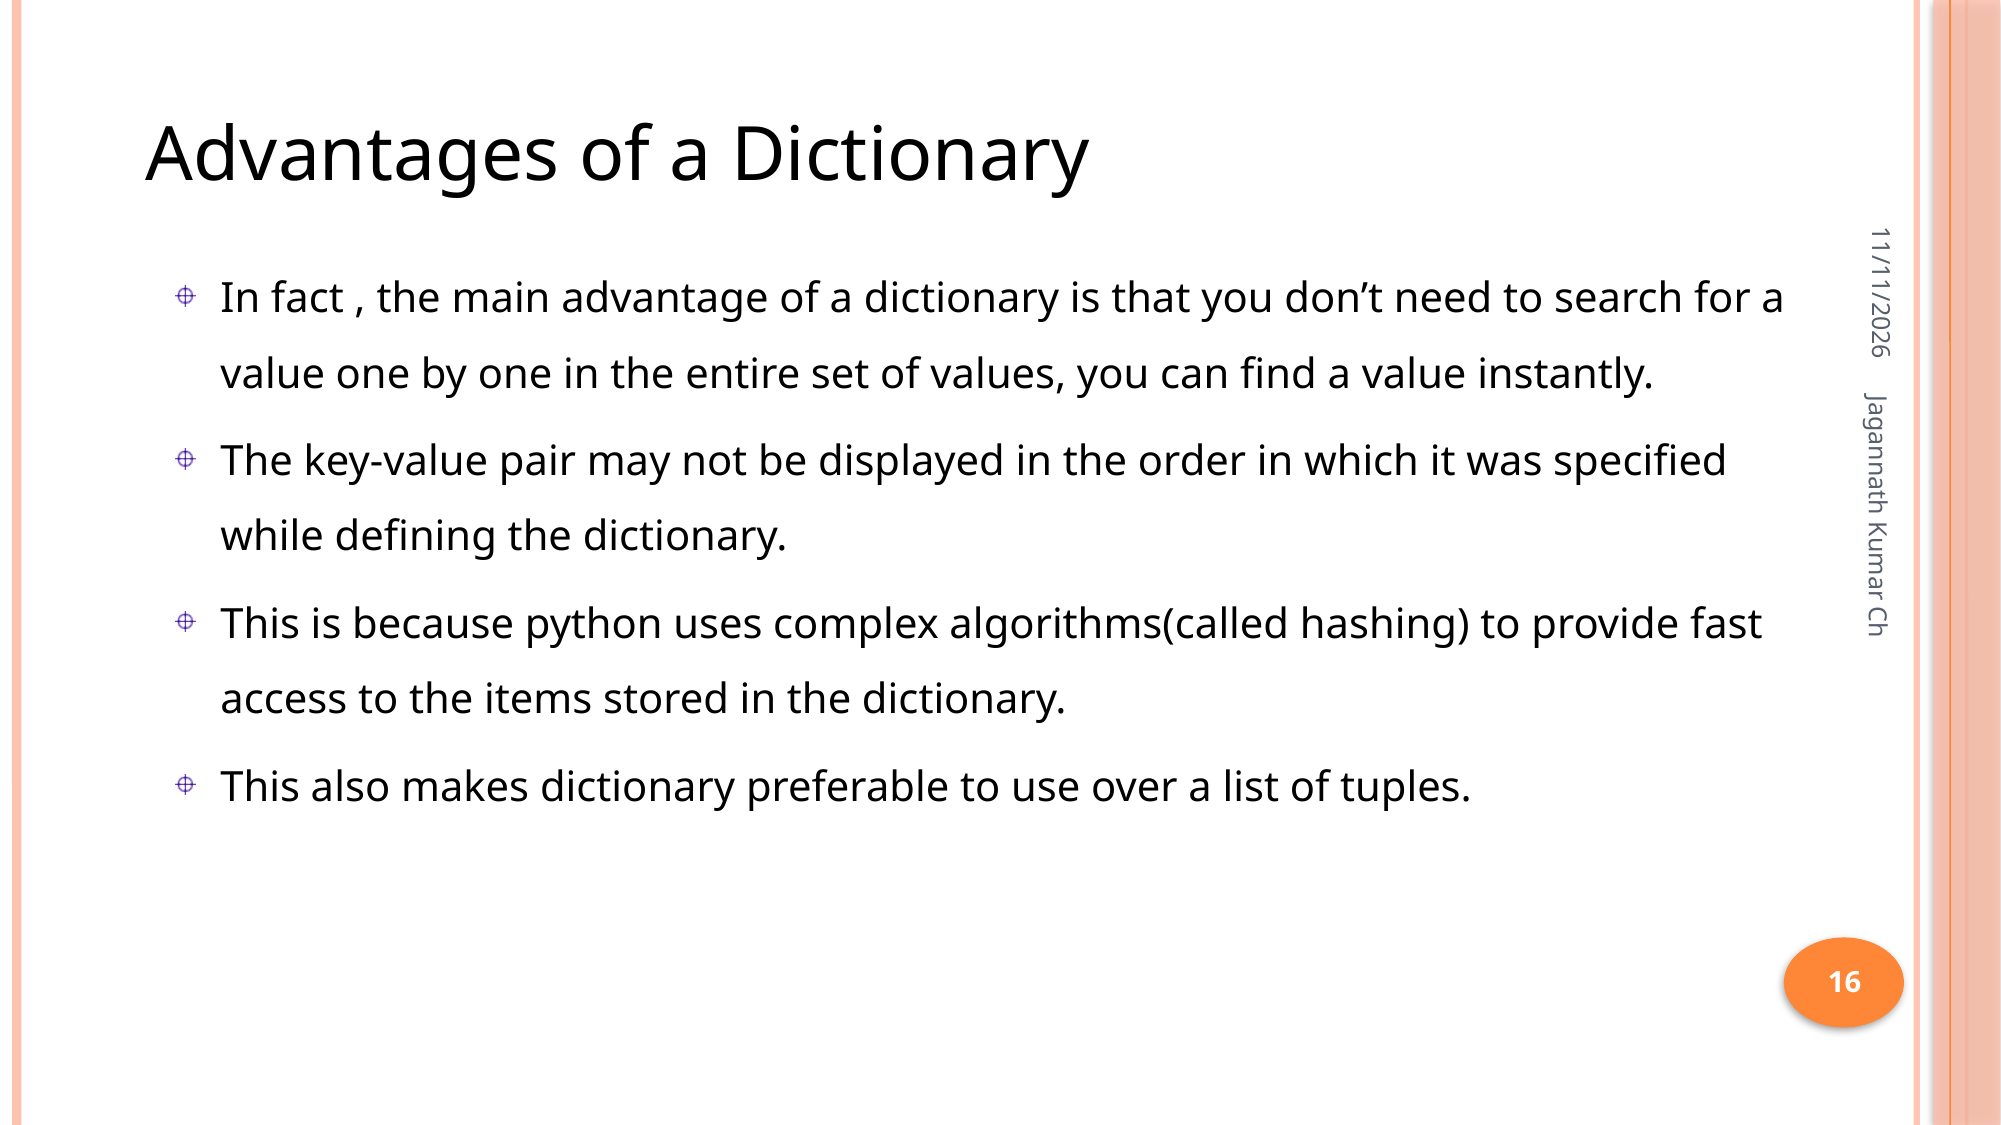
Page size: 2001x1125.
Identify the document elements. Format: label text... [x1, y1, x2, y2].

picture [175, 774, 196, 795]
picture [175, 611, 196, 632]
slide_number 16 [1777, 940, 1912, 1027]
picture [175, 448, 196, 470]
list In fact , the main advantage of a dictionary is that you don’t need to search for a value one by one in the entire set of values, you can find a value instantly. The key-value pair may not be displayed in the order in which it was specified while defining the dictionary. This is because python uses complex algorithms(called hashing) to provide fast access to the items stored in the dictionary. This also makes dictionary preferable to use over a list of tuples. [160, 238, 1855, 964]
footer Jagannath Kumar Ch [1838, 380, 1919, 906]
picture [175, 285, 196, 307]
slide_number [1838, 43, 1923, 374]
title Advantages of a Dictionary [130, 90, 1382, 203]
